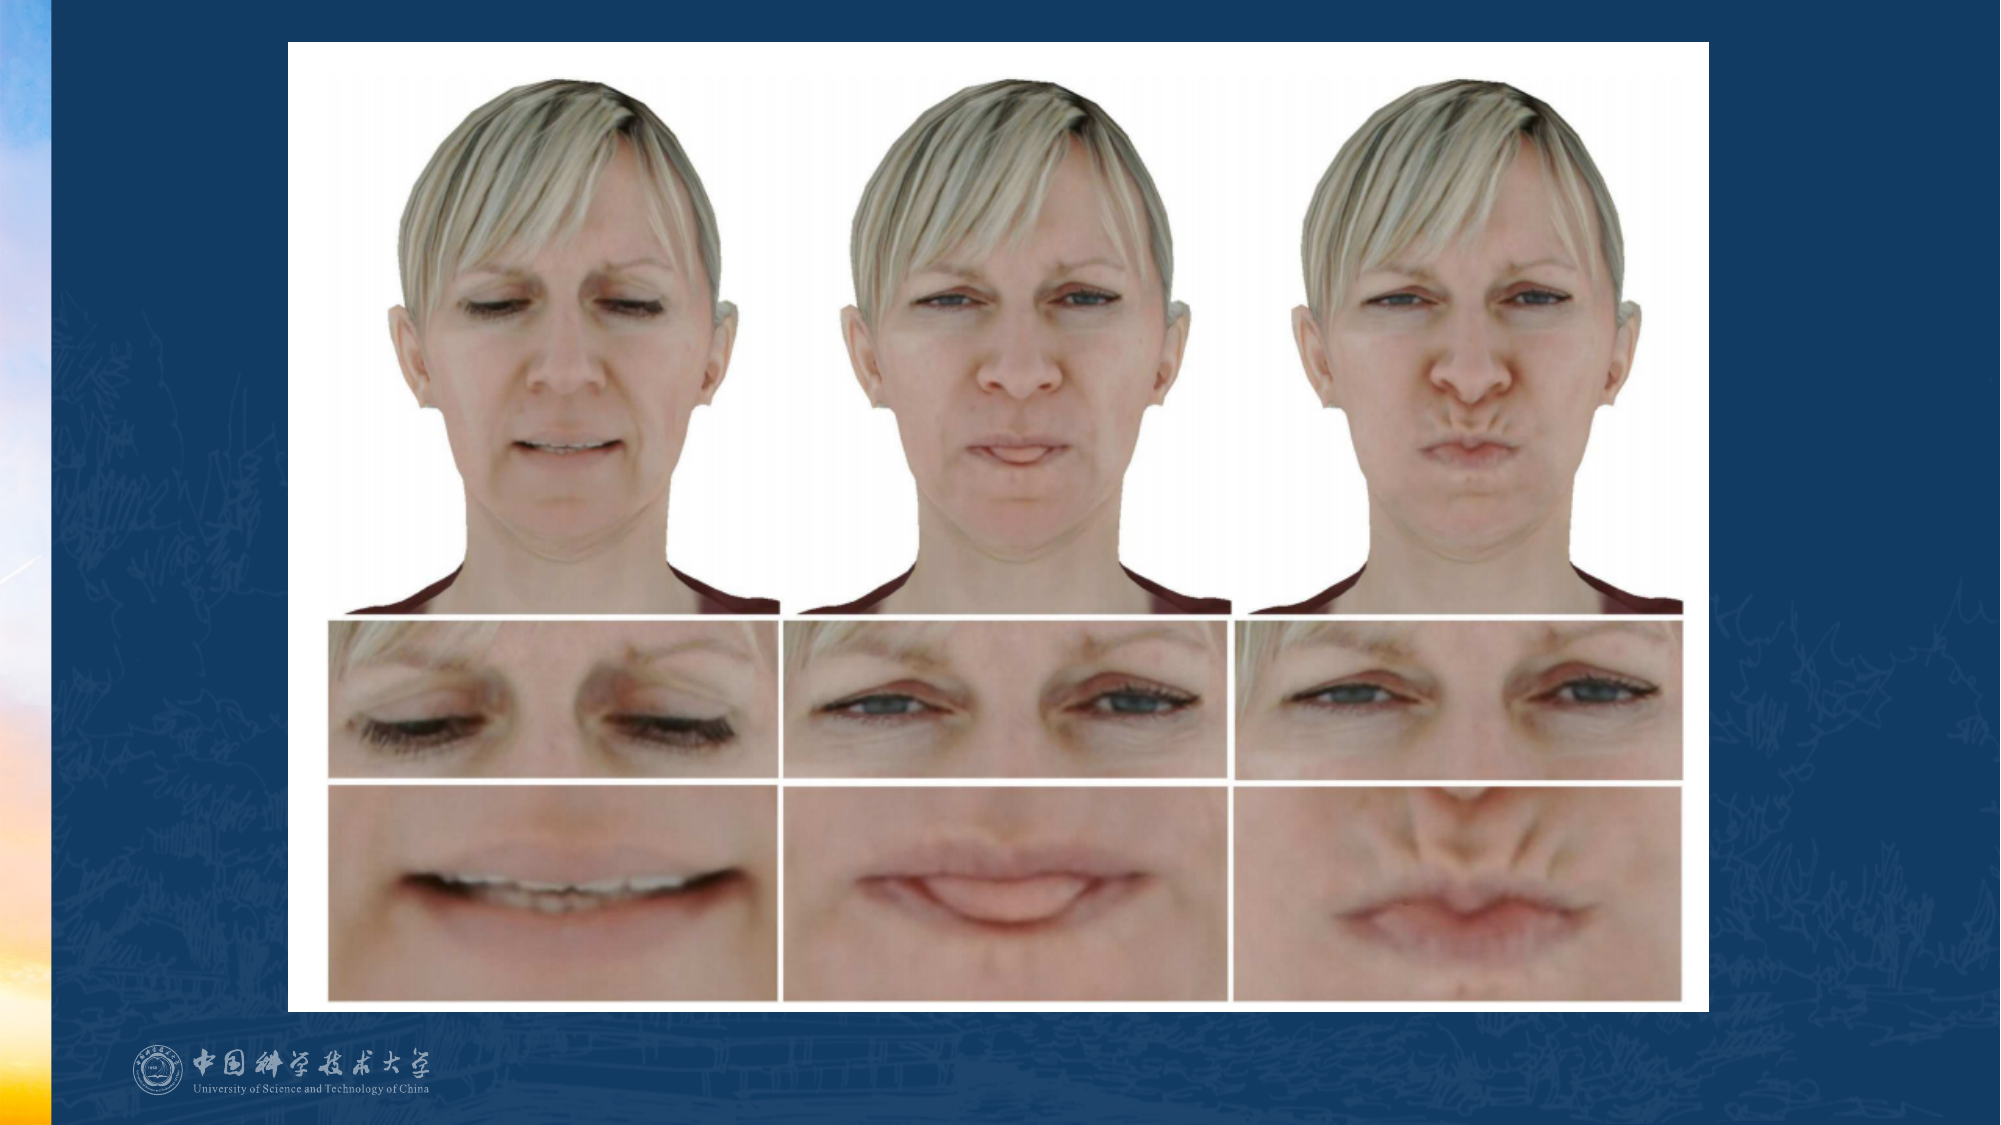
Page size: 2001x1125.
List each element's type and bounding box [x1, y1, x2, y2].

picture [0, 0, 51, 1125]
picture [288, 42, 1709, 1012]
